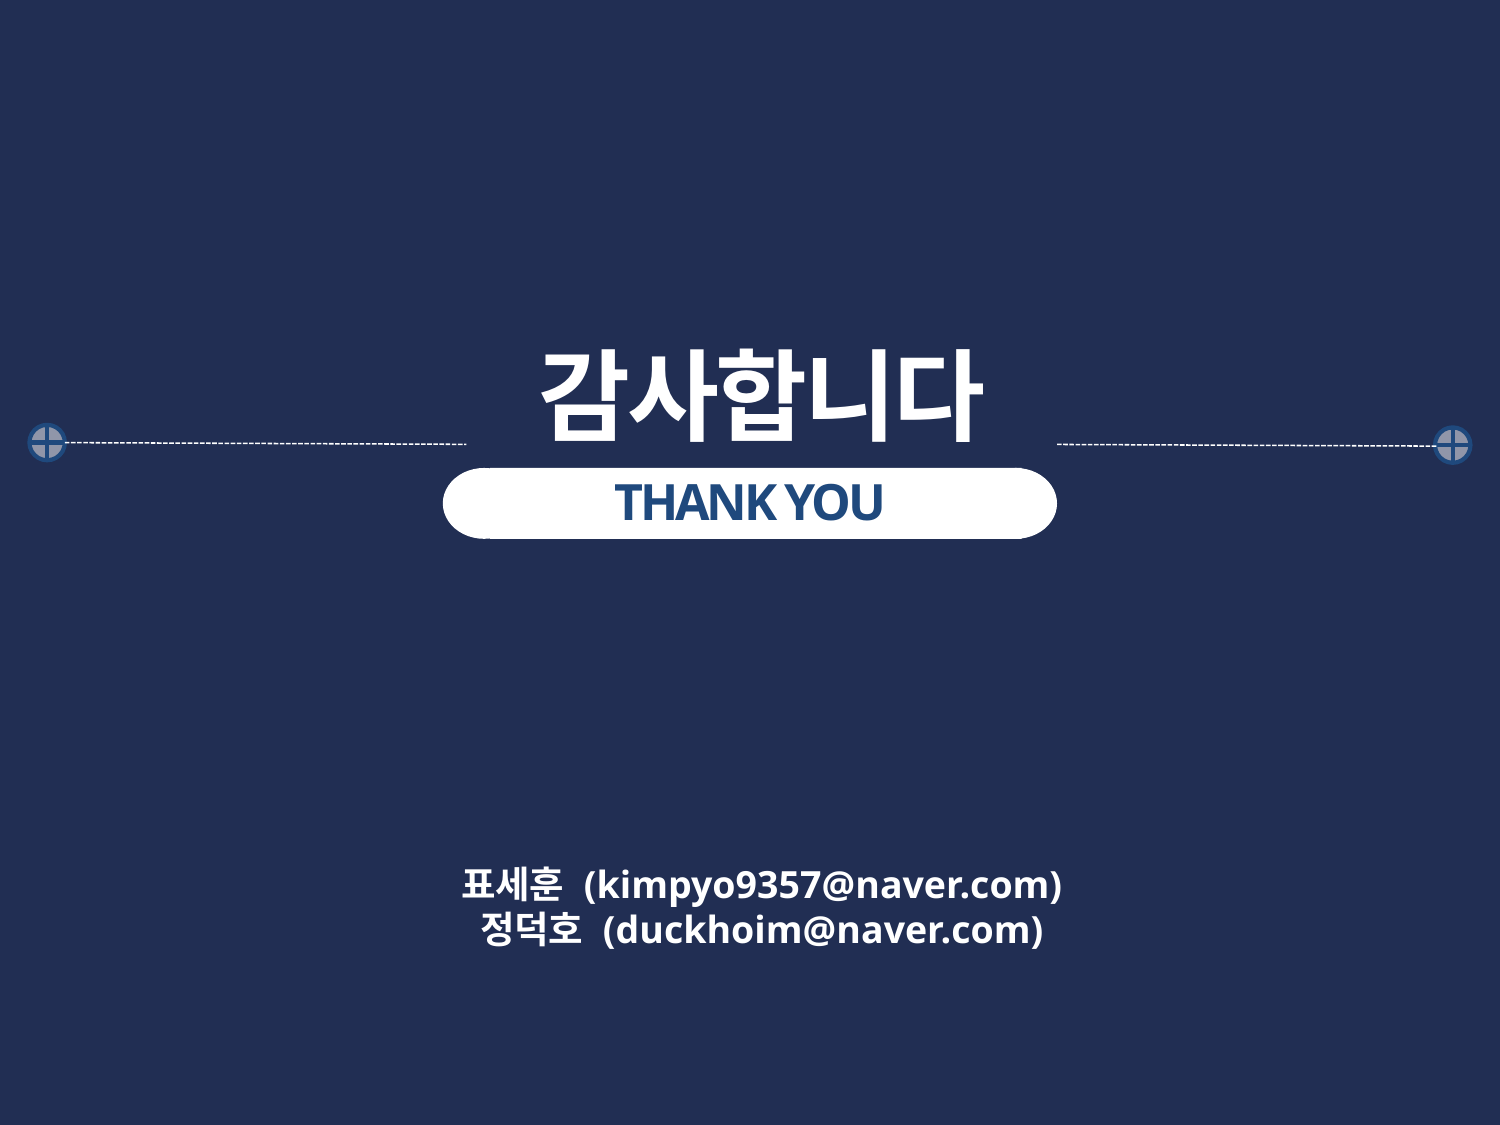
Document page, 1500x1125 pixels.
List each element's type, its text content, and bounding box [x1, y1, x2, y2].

text_box [27, 422, 67, 463]
text_box 감사합니다 [253, 326, 1270, 461]
text_box 표세훈 (kimpyo9357@naver.com) 정덕호 (duckhoim@naver.com) [348, 763, 1176, 958]
text_box [1433, 425, 1473, 465]
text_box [442, 467, 1058, 540]
